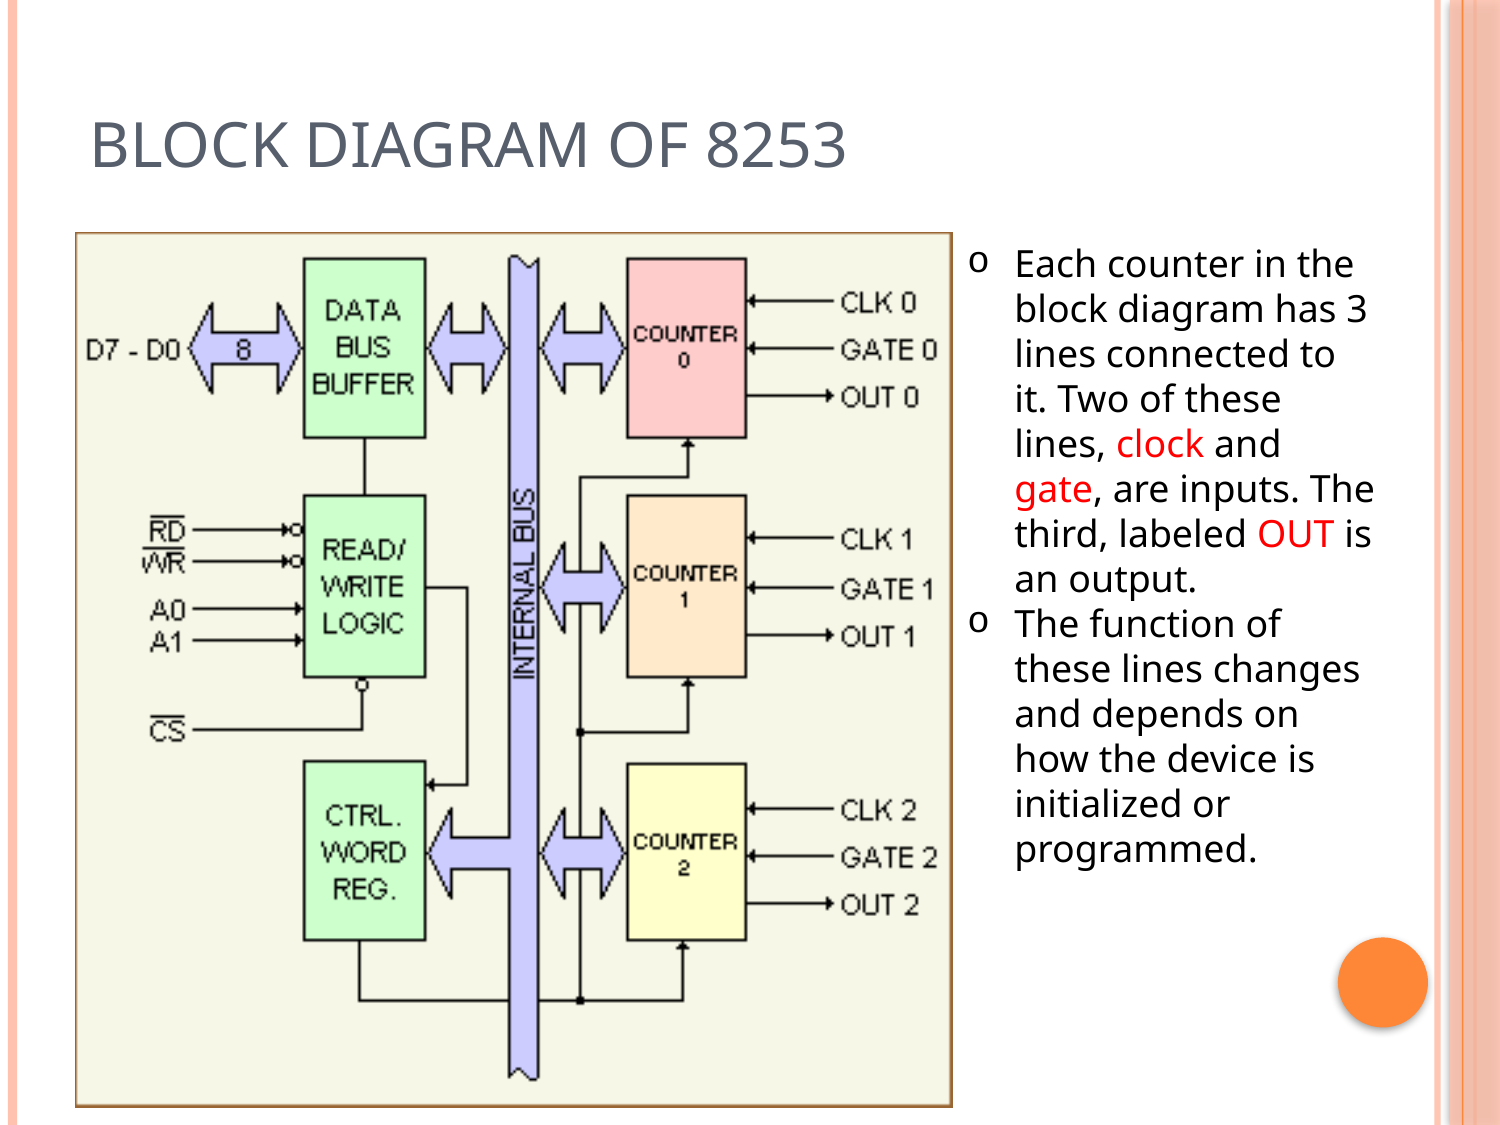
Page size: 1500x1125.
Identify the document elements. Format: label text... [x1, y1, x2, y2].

title Block Diagram of 8253 [75, 0, 1300, 188]
text_box Each counter in the block diagram has 3 lines connected to it. Two of these lines, clock and gate, are inputs. The third, labeled OUT is an output. The function of these lines changes and depends on how the device is initialized or programmed. [956, 232, 1392, 878]
picture [74, 232, 954, 1109]
